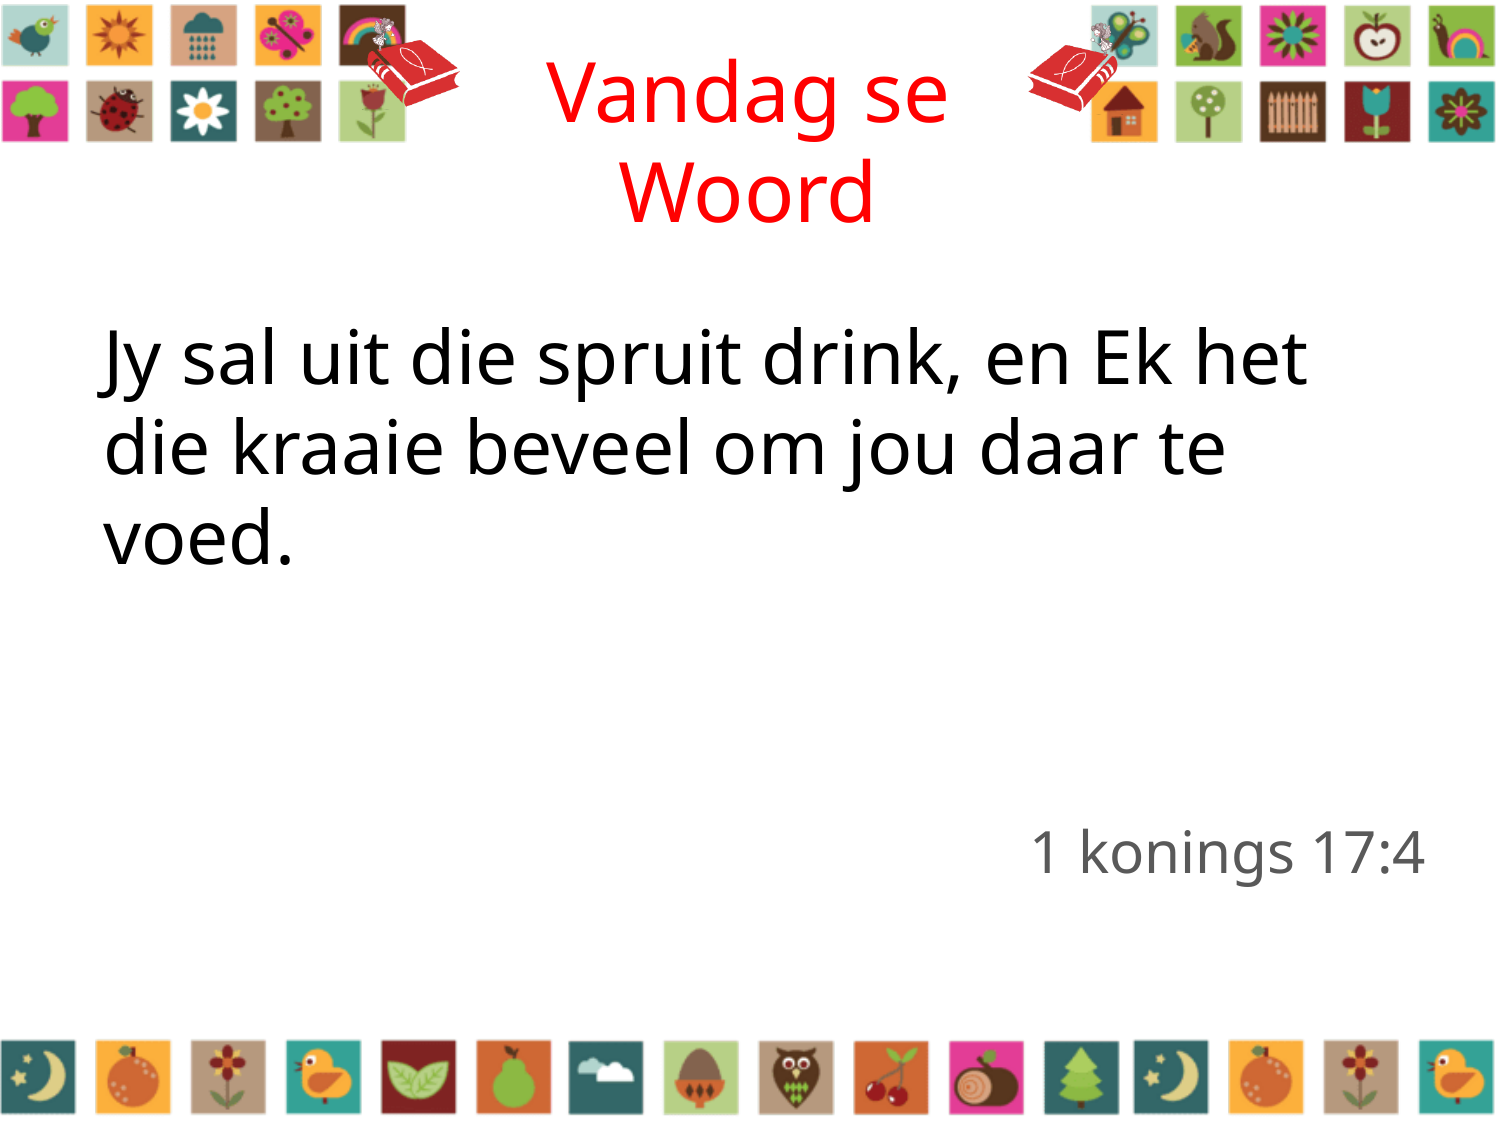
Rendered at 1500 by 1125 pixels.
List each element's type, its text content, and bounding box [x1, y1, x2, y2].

picture [0, 3, 492, 150]
text_box 1 konings 17:4 [808, 807, 1441, 893]
text_box Jy sal uit die spruit drink, en Ek het die kraaie beveel om jou daar te voed. [88, 302, 1436, 588]
picture [996, 3, 1500, 150]
text_box Vandag se Woord [415, 31, 1081, 247]
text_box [0, 1028, 1500, 1118]
